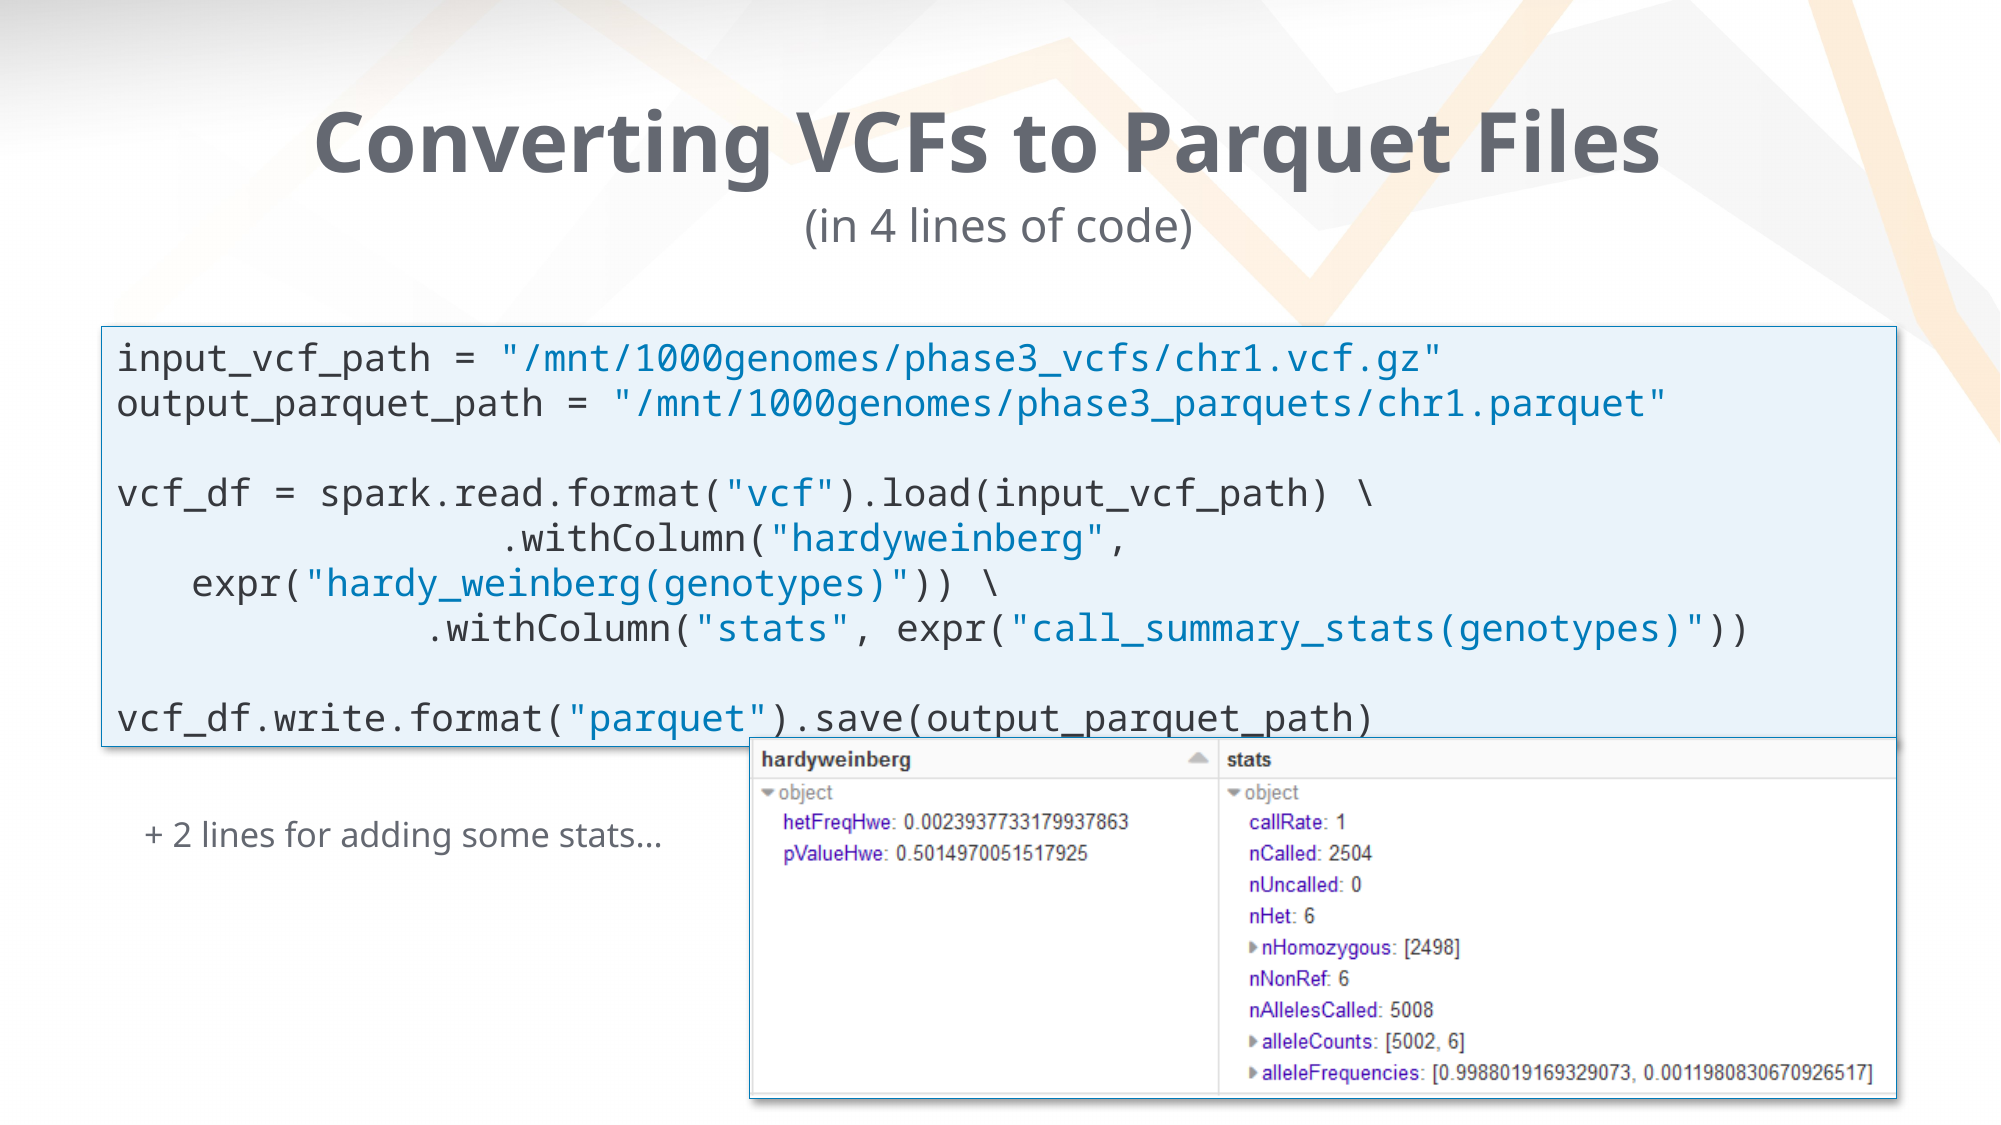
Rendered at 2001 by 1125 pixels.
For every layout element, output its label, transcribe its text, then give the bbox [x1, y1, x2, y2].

text_box + 2 lines for adding some stats… [103, 809, 704, 882]
picture [0, 0, 2001, 1125]
title Converting VCFs to Parquet Files [55, 70, 1943, 195]
list (in 4 lines of code) [55, 195, 1943, 294]
text_box input_vcf_path = "/mnt/1000genomes/phase3_vcfs/chr1.vcf.gz" output_parquet_path = "/mnt/1000genomes/phase3_parquets/chr1.parquet" vcf_df = spark.read.format("vcf").load(input_vcf_path) \ .withColumn("hardyweinberg", expr("hardy_weinberg(genotypes)")) \ .withColumn("stats", expr("call_summary_stats(genotypes)")) vcf_df.write.format("parquet").save(output_parquet_path) [101, 326, 1897, 747]
